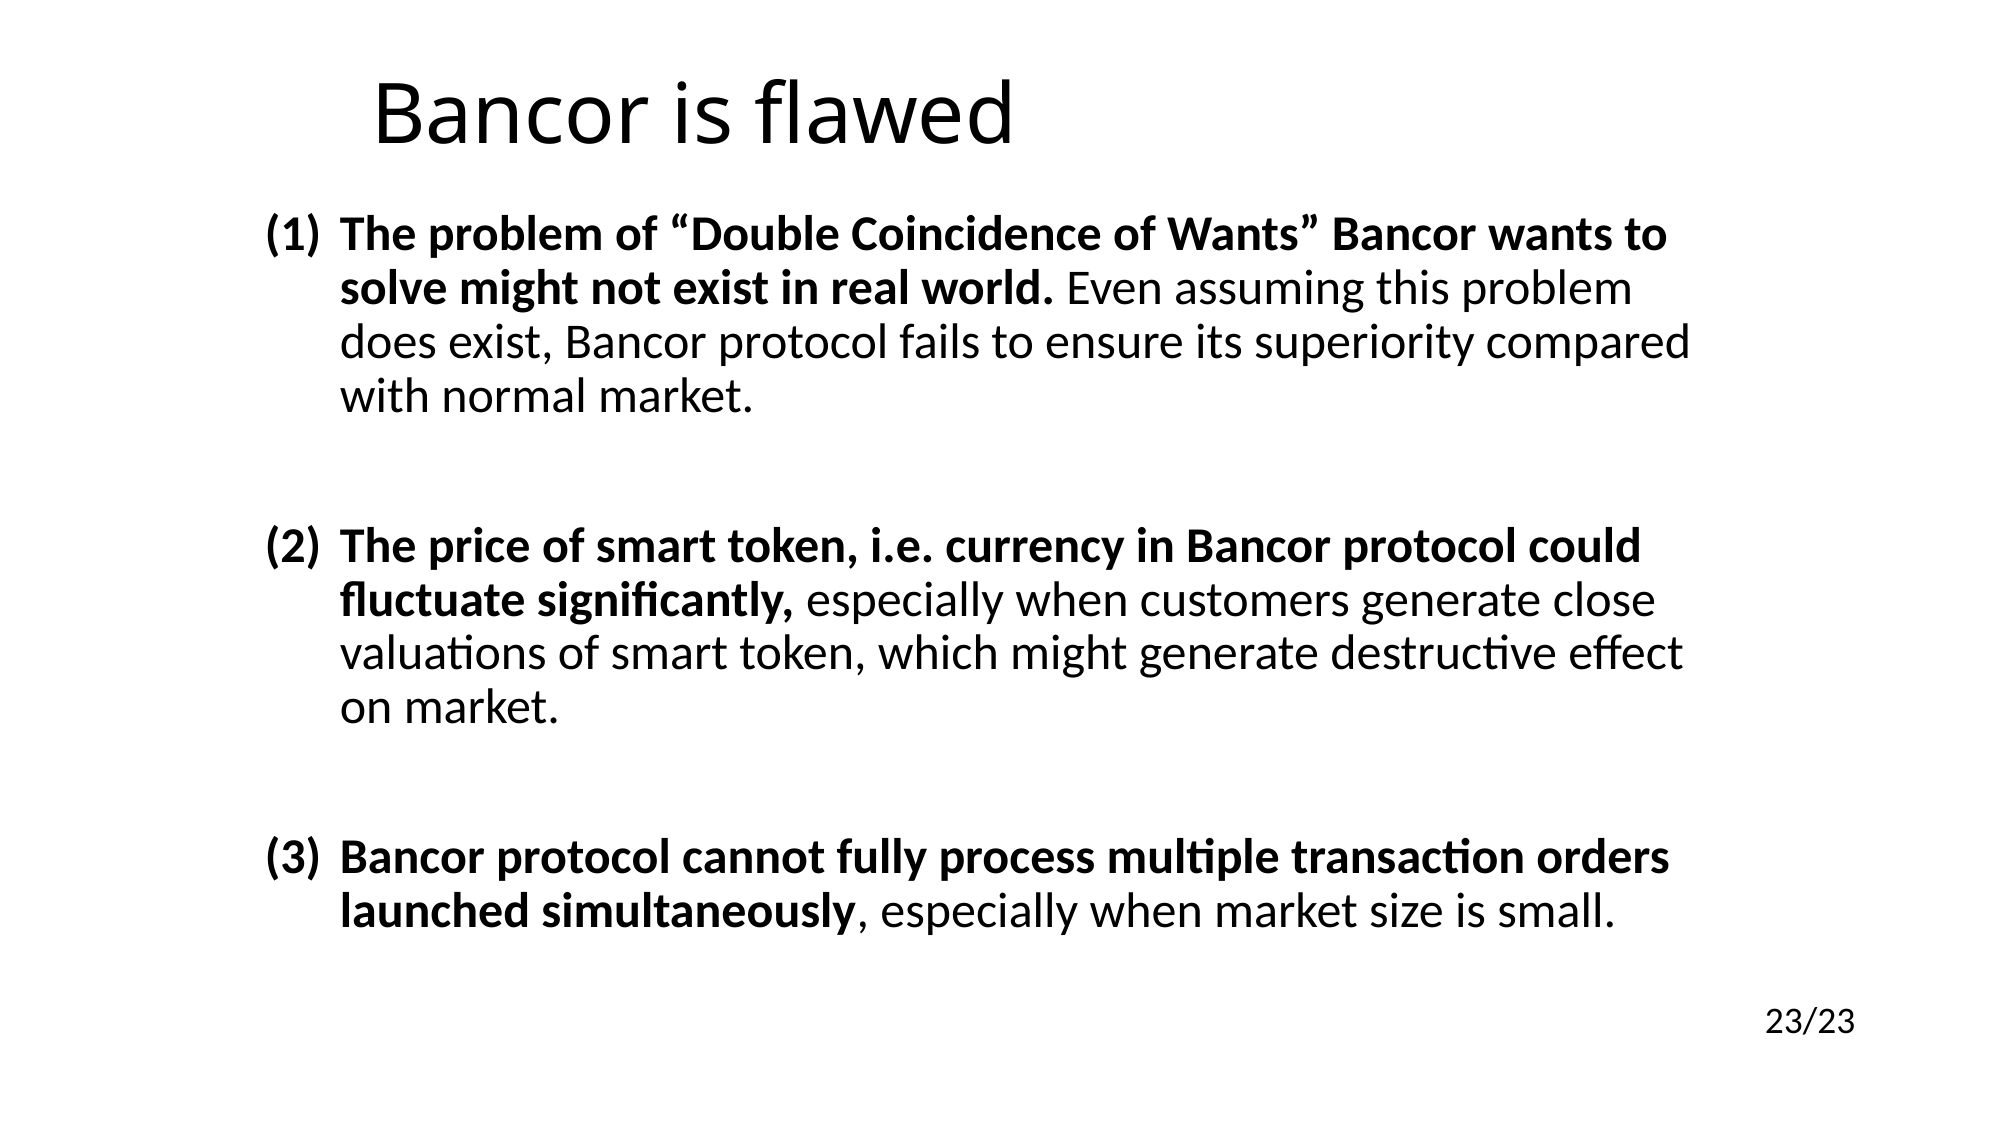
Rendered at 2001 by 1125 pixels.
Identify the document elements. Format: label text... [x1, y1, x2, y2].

title Bancor is flawed [249, 60, 1139, 169]
text_box 23/23 [1749, 988, 1939, 1049]
subtitle The problem of “Double Coincidence of Wants” Bancor wants to solve might not exist in real world. Even assuming this problem does exist, Bancor protocol fails to ensure its superiority compared with normal market. The price of smart token, i.e. currency in Bancor protocol could fluctuate significantly, especially when customers generate close valuations of smart token, which might generate destructive effect on market. Bancor protocol cannot fully process multiple transaction orders launched simultaneously, especially when market size is small. [249, 199, 1750, 989]
